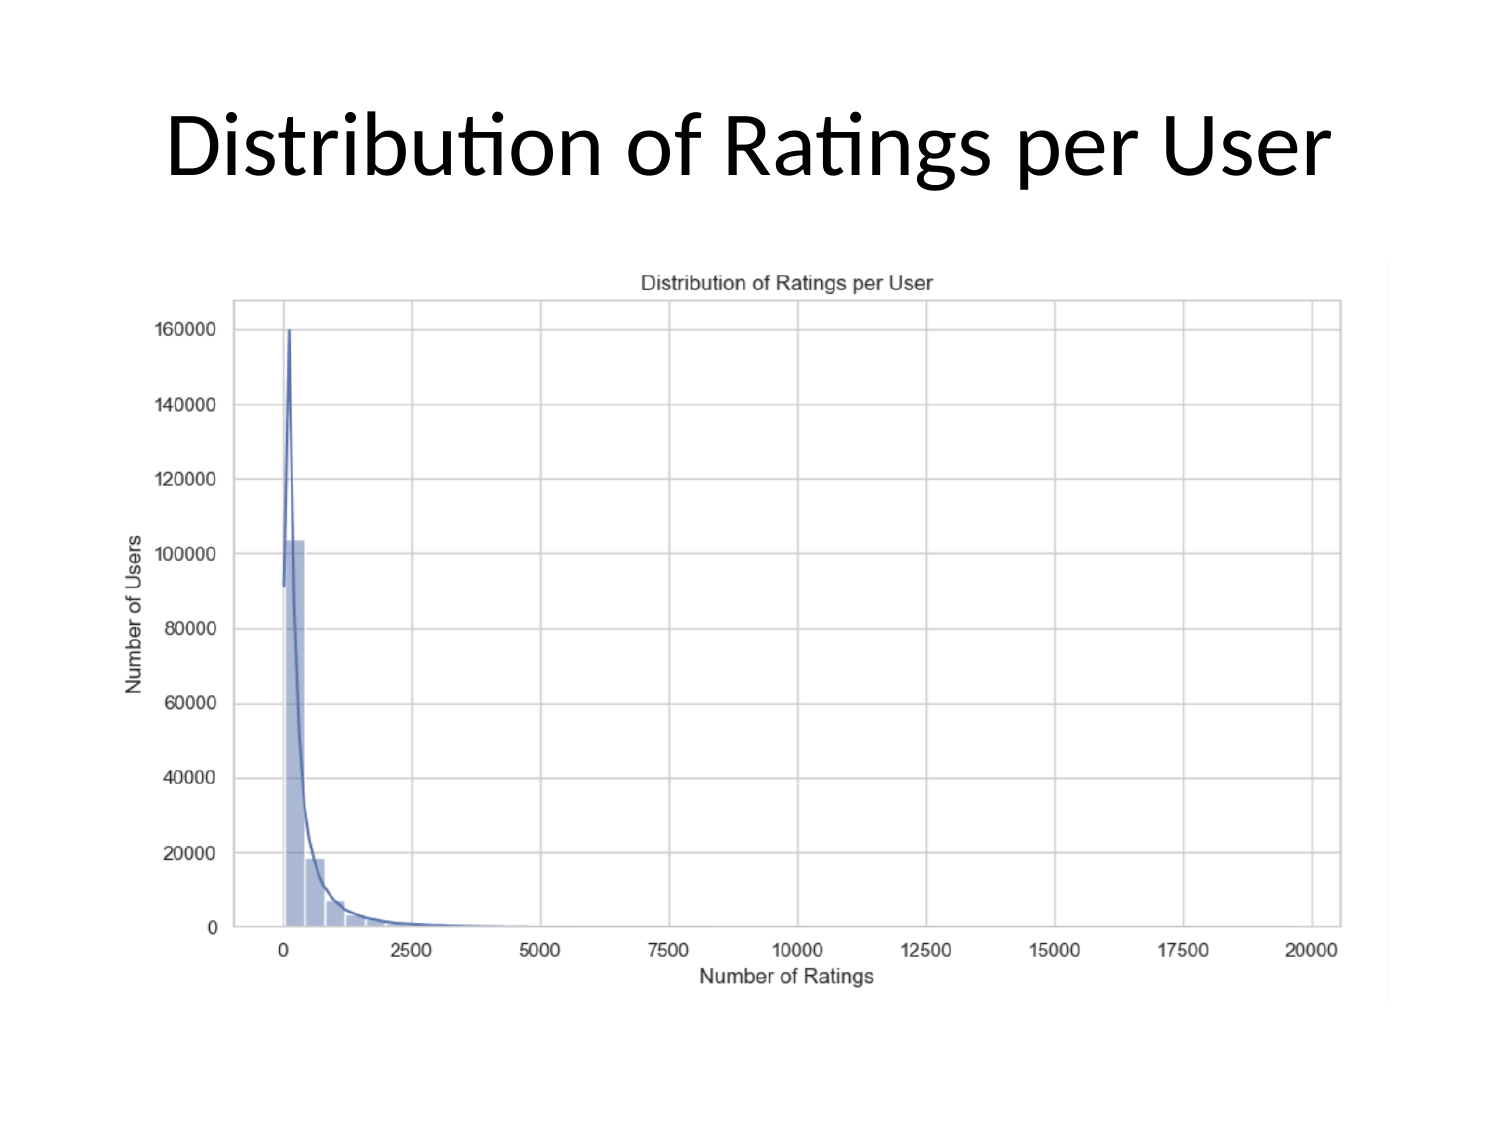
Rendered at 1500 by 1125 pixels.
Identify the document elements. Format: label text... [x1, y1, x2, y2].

title Distribution of Ratings per User [75, 45, 1425, 233]
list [110, 262, 1390, 1006]
